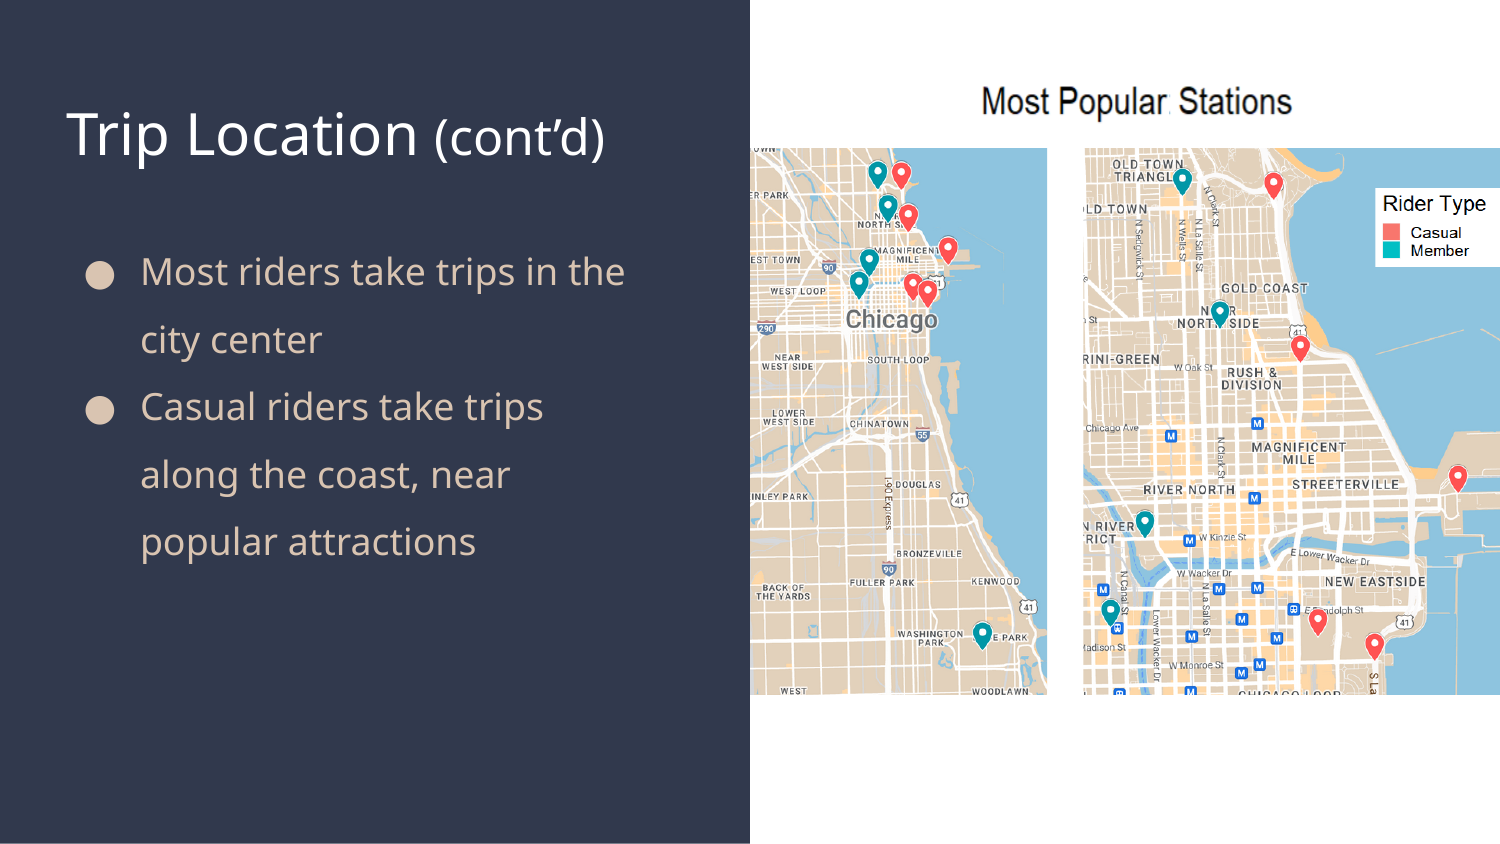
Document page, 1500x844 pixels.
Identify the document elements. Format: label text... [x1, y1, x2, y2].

picture [1083, 148, 1500, 696]
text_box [953, 81, 1296, 129]
subtitle Most riders take trips in the city center Casual riders take trips along the coast, near popular attractions [50, 210, 658, 757]
picture [749, 148, 1048, 696]
title Trip Location (cont’d) [51, 82, 803, 419]
